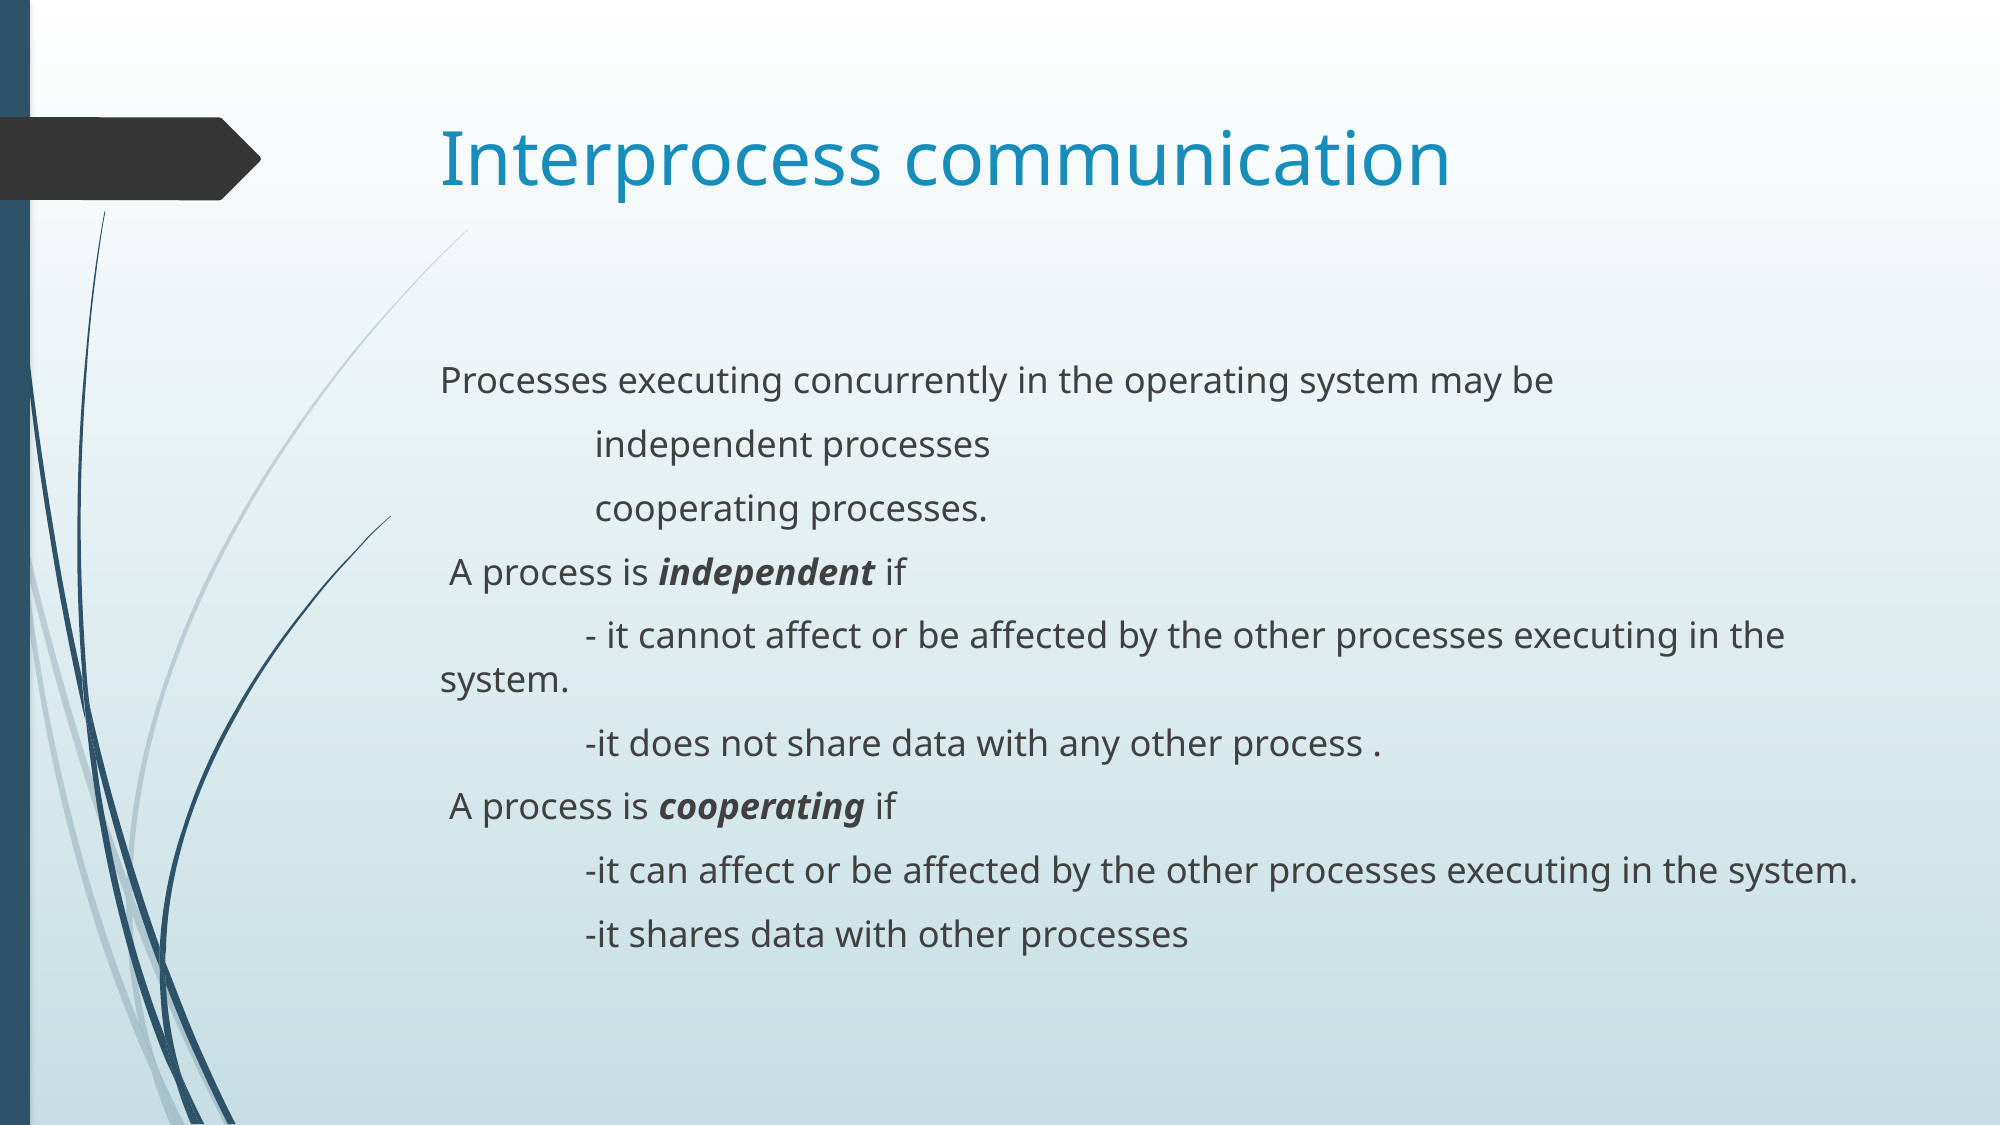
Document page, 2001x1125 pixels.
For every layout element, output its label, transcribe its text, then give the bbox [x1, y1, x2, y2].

list Processes executing concurrently in the operating system may be independent processes cooperating processes. A process is independent if - it cannot affect or be affected by the other processes executing in the system. -it does not share data with any other process . A process is cooperating if -it can affect or be affected by the other processes executing in the system. -it shares data with other processes [424, 350, 1888, 970]
title Interprocess communication [425, 102, 1888, 313]
